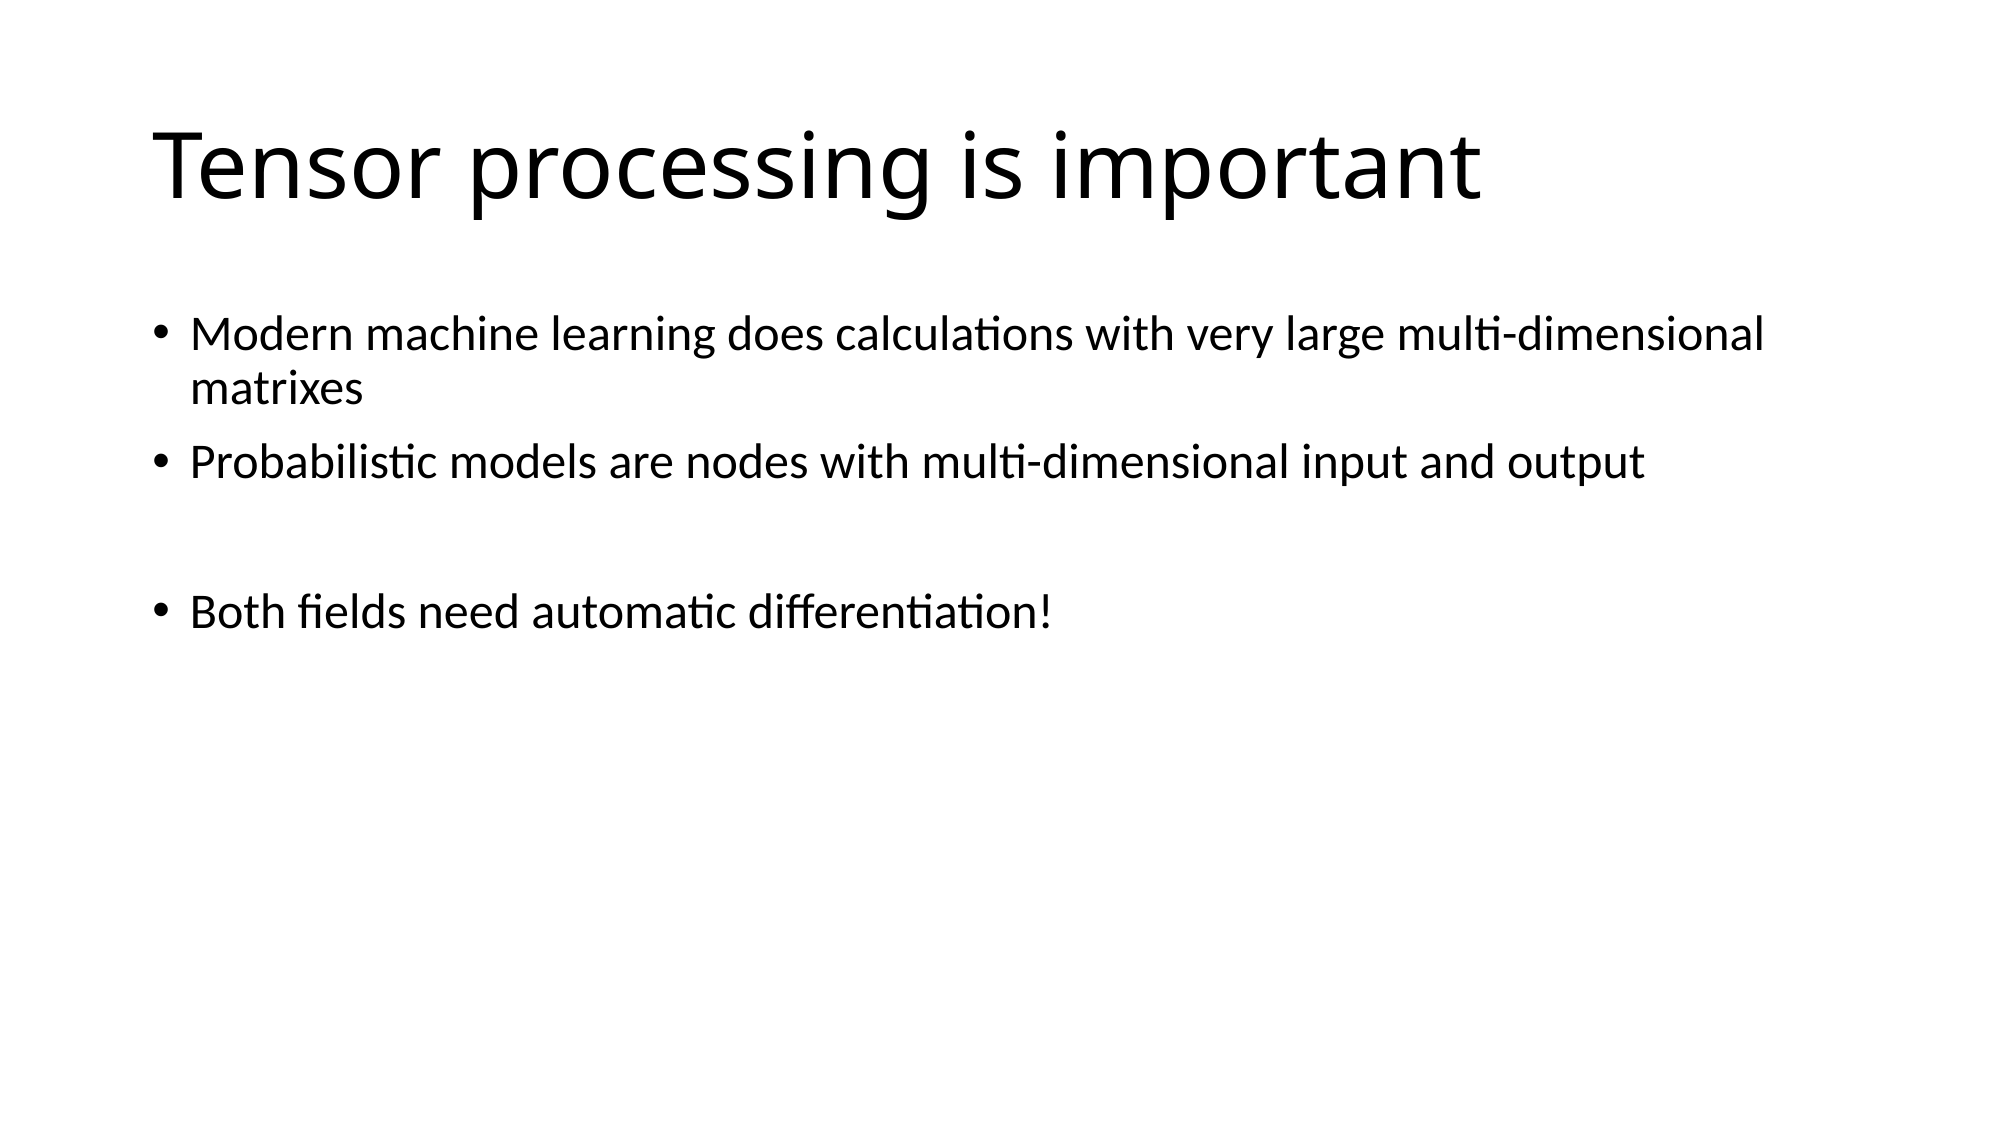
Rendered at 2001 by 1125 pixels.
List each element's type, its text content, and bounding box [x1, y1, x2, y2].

list Modern machine learning does calculations with very large multi-dimensional matrixes Probabilistic models are nodes with multi-dimensional input and output Both fields need automatic differentiation! [137, 299, 1863, 1014]
title Tensor processing is important [137, 59, 1863, 278]
